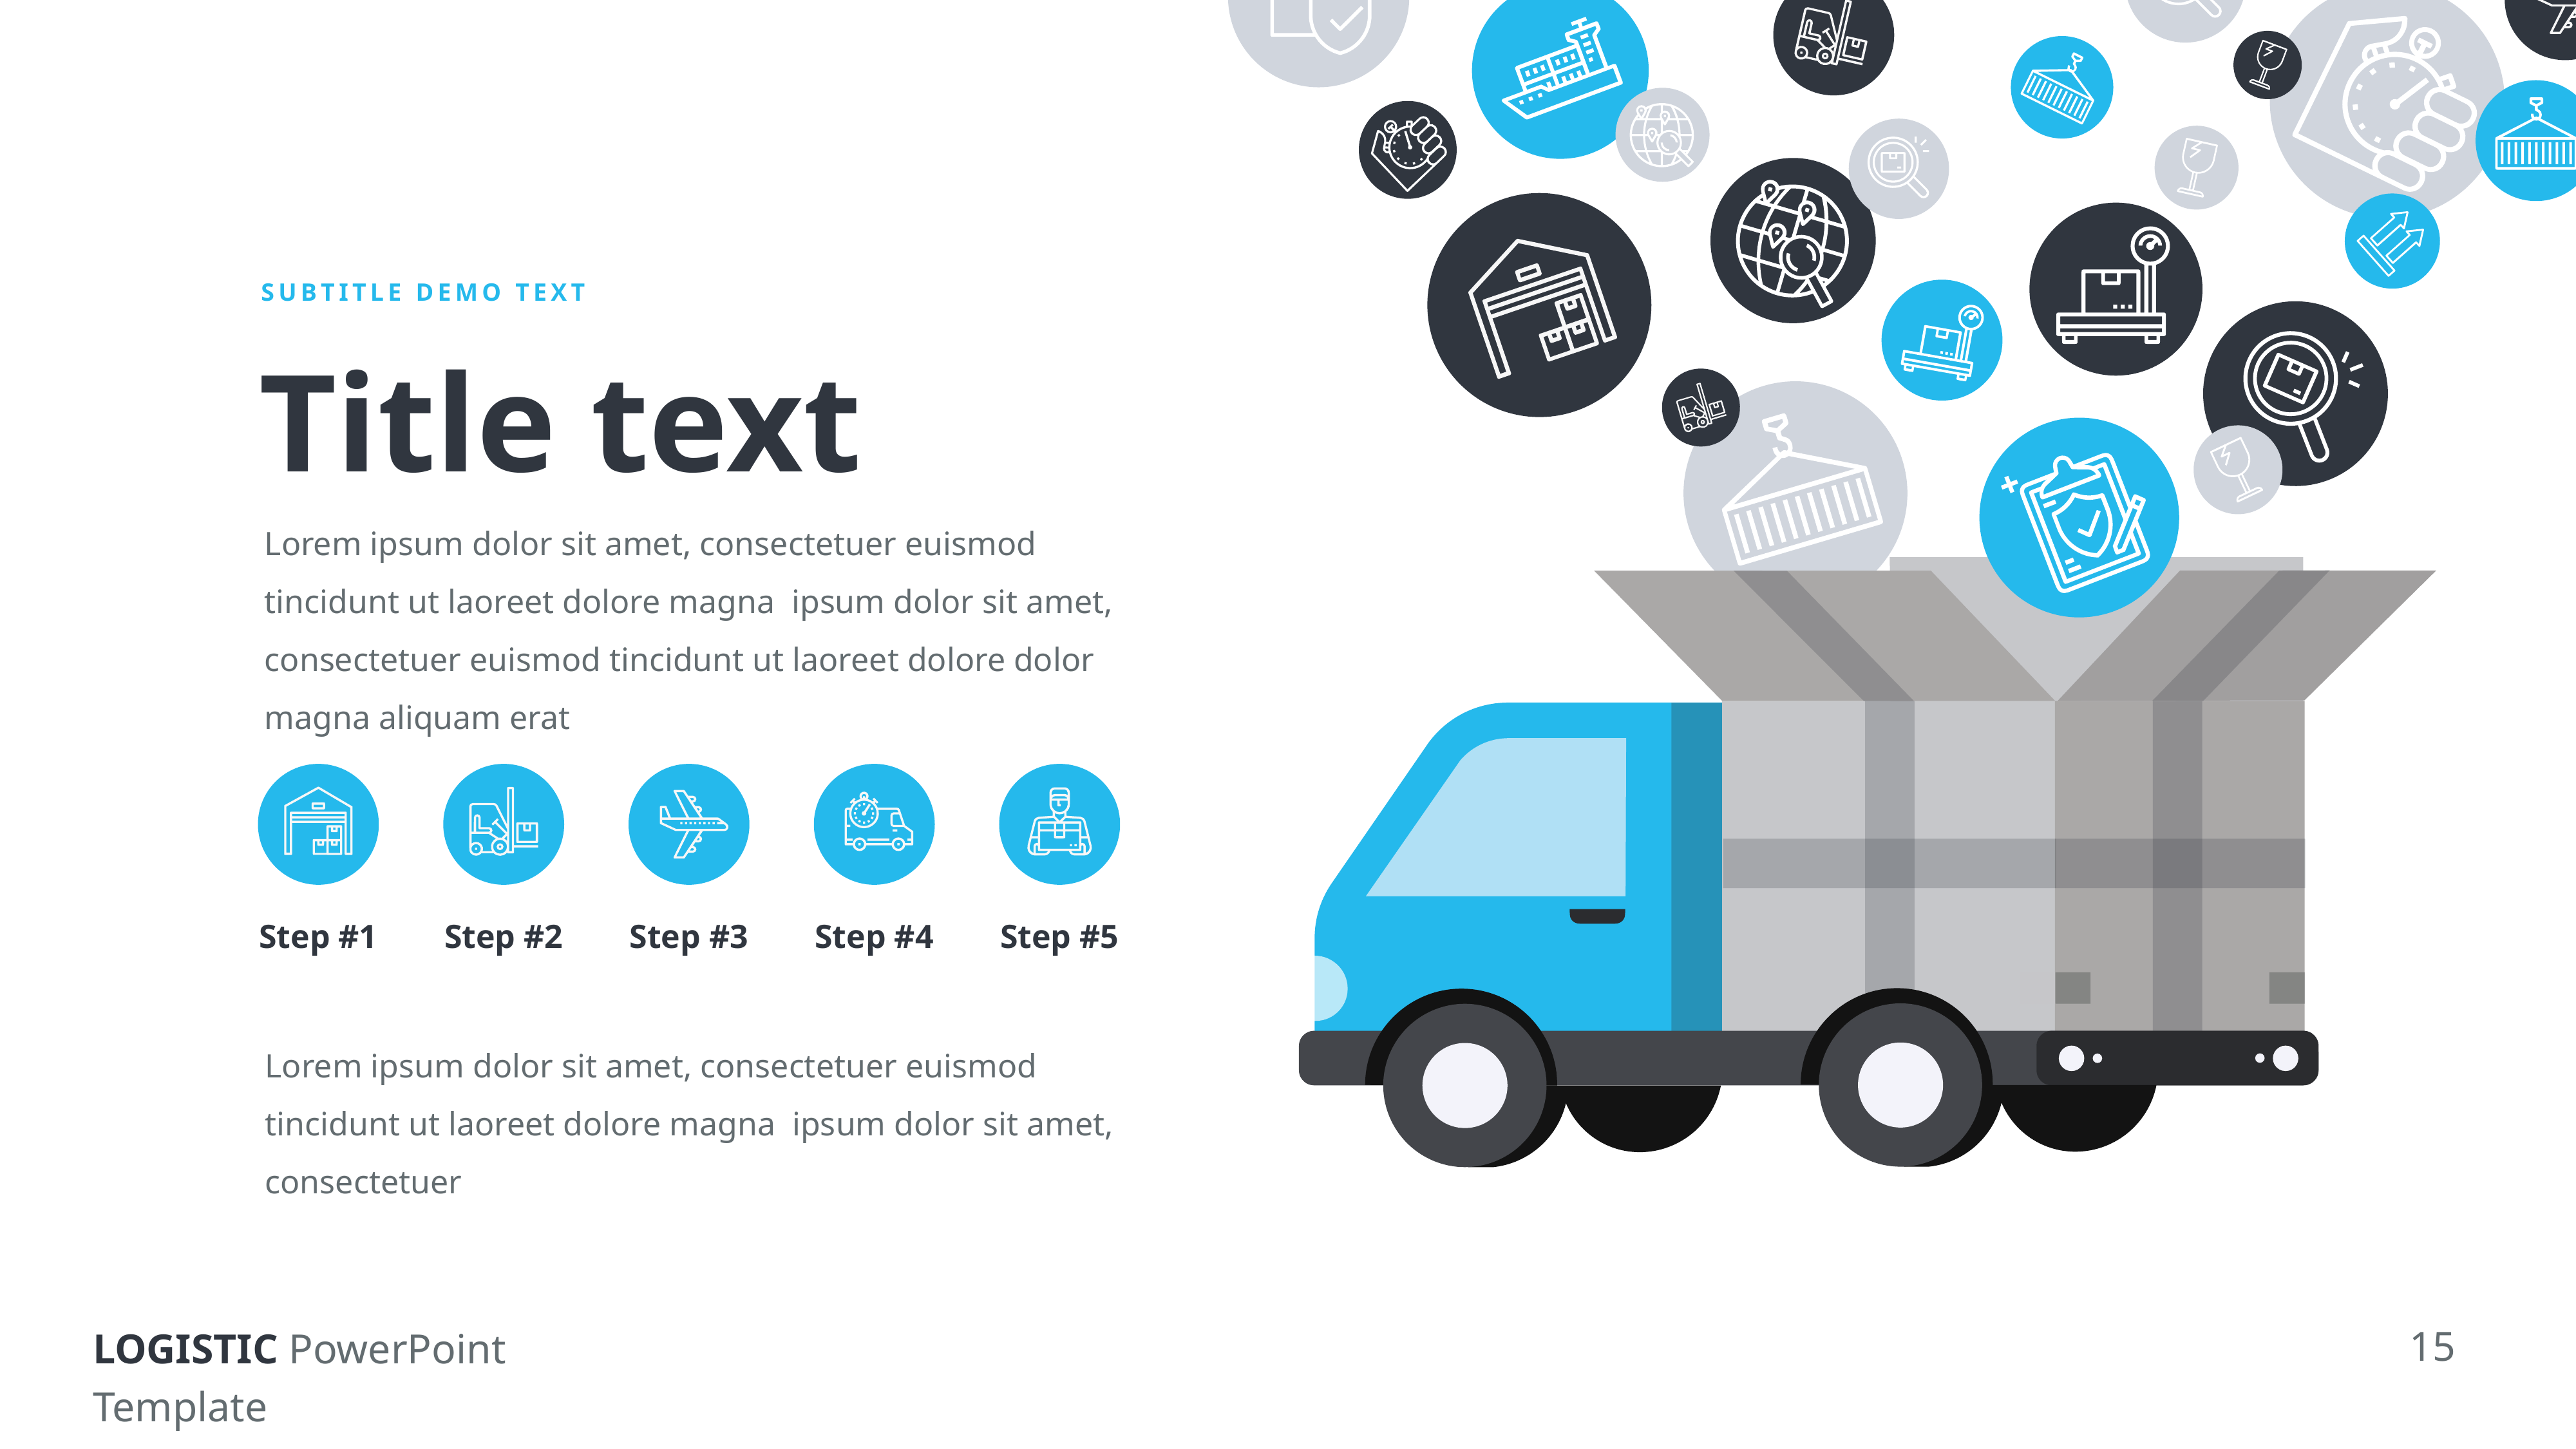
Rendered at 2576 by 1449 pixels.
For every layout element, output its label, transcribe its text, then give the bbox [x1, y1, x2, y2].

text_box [245, 260, 1132, 1142]
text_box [1227, 0, 2576, 605]
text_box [1979, 417, 2179, 618]
slide_number 15 [2322, 1316, 2543, 1379]
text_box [1298, 557, 2437, 1168]
